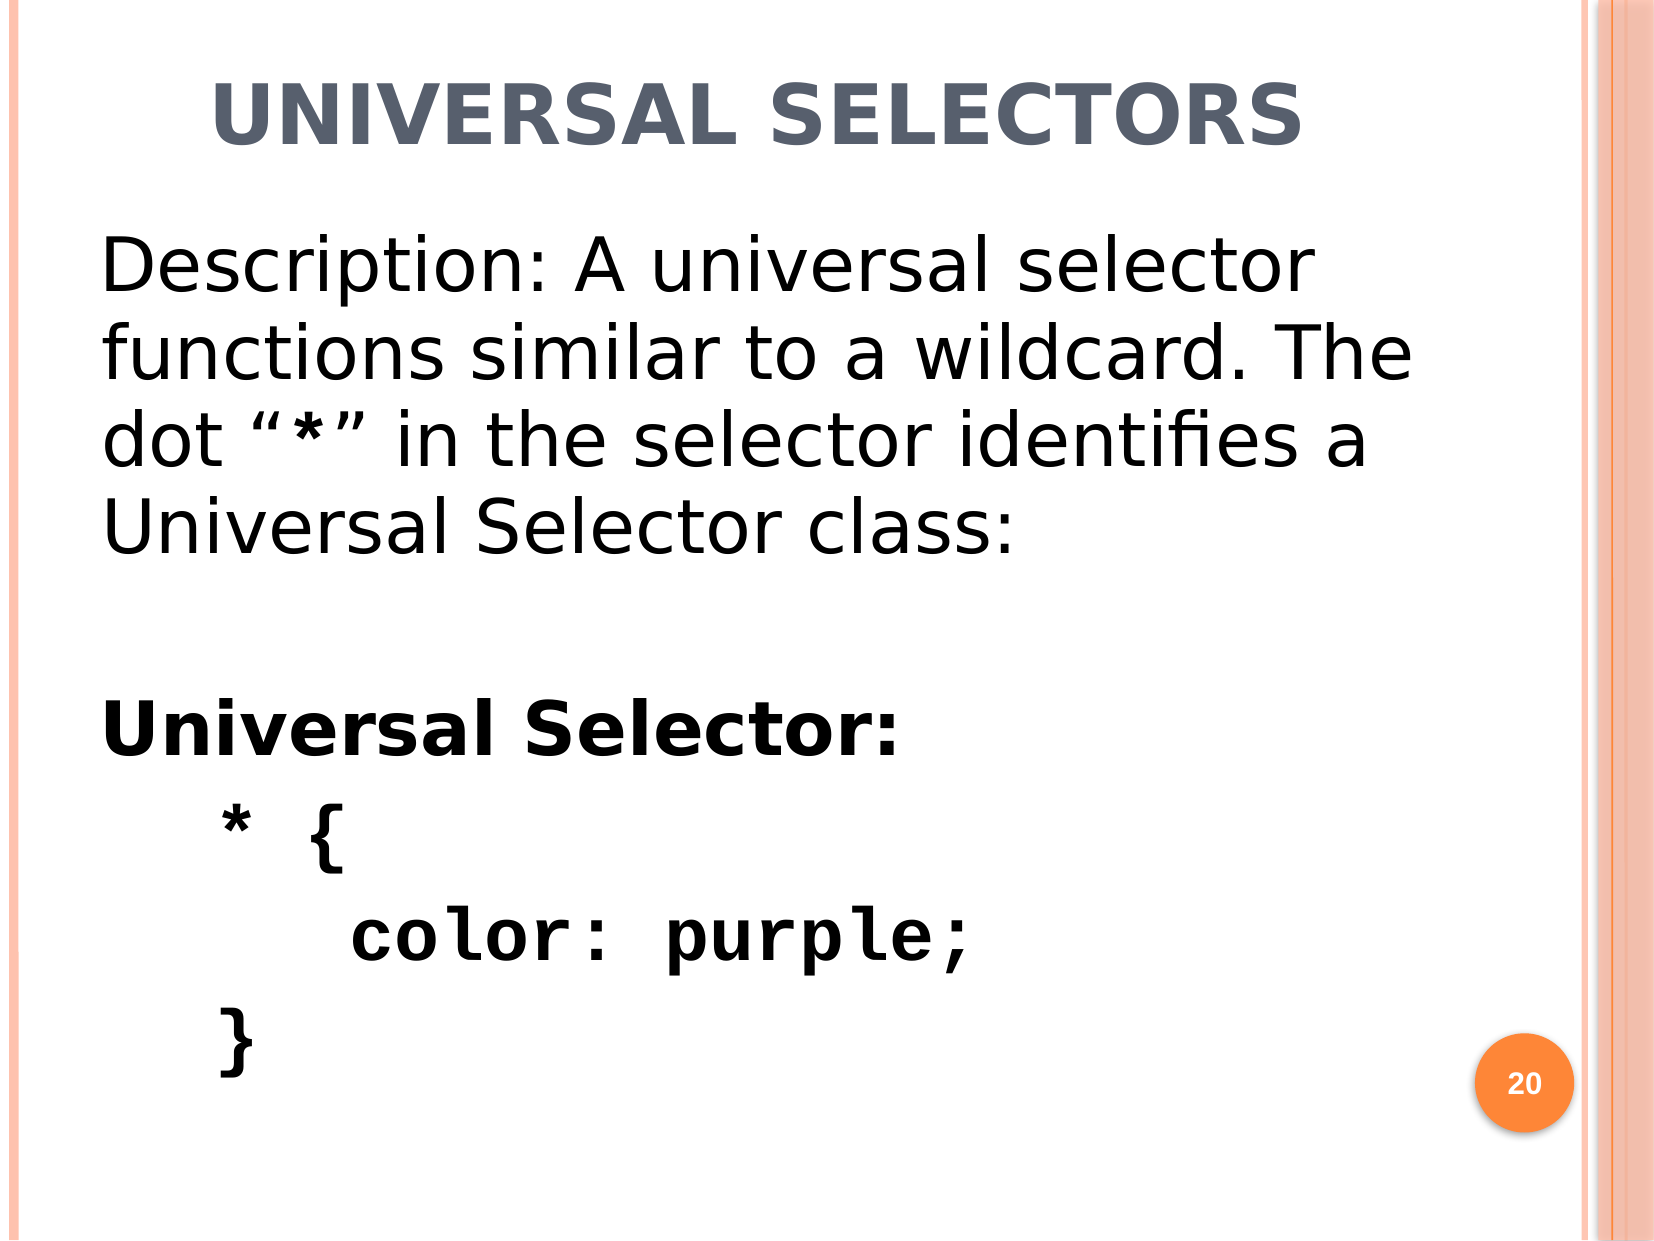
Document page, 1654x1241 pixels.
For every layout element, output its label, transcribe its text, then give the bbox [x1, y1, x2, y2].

list Description: A universal selector functions similar to a wildcard. The dot “*” in the selector identifies a Universal Selector class: Universal Selector: * { color: purple; } [82, 219, 1552, 1171]
slide_number 20 [1470, 1037, 1581, 1131]
title Universal Selectors [82, 49, 1434, 170]
